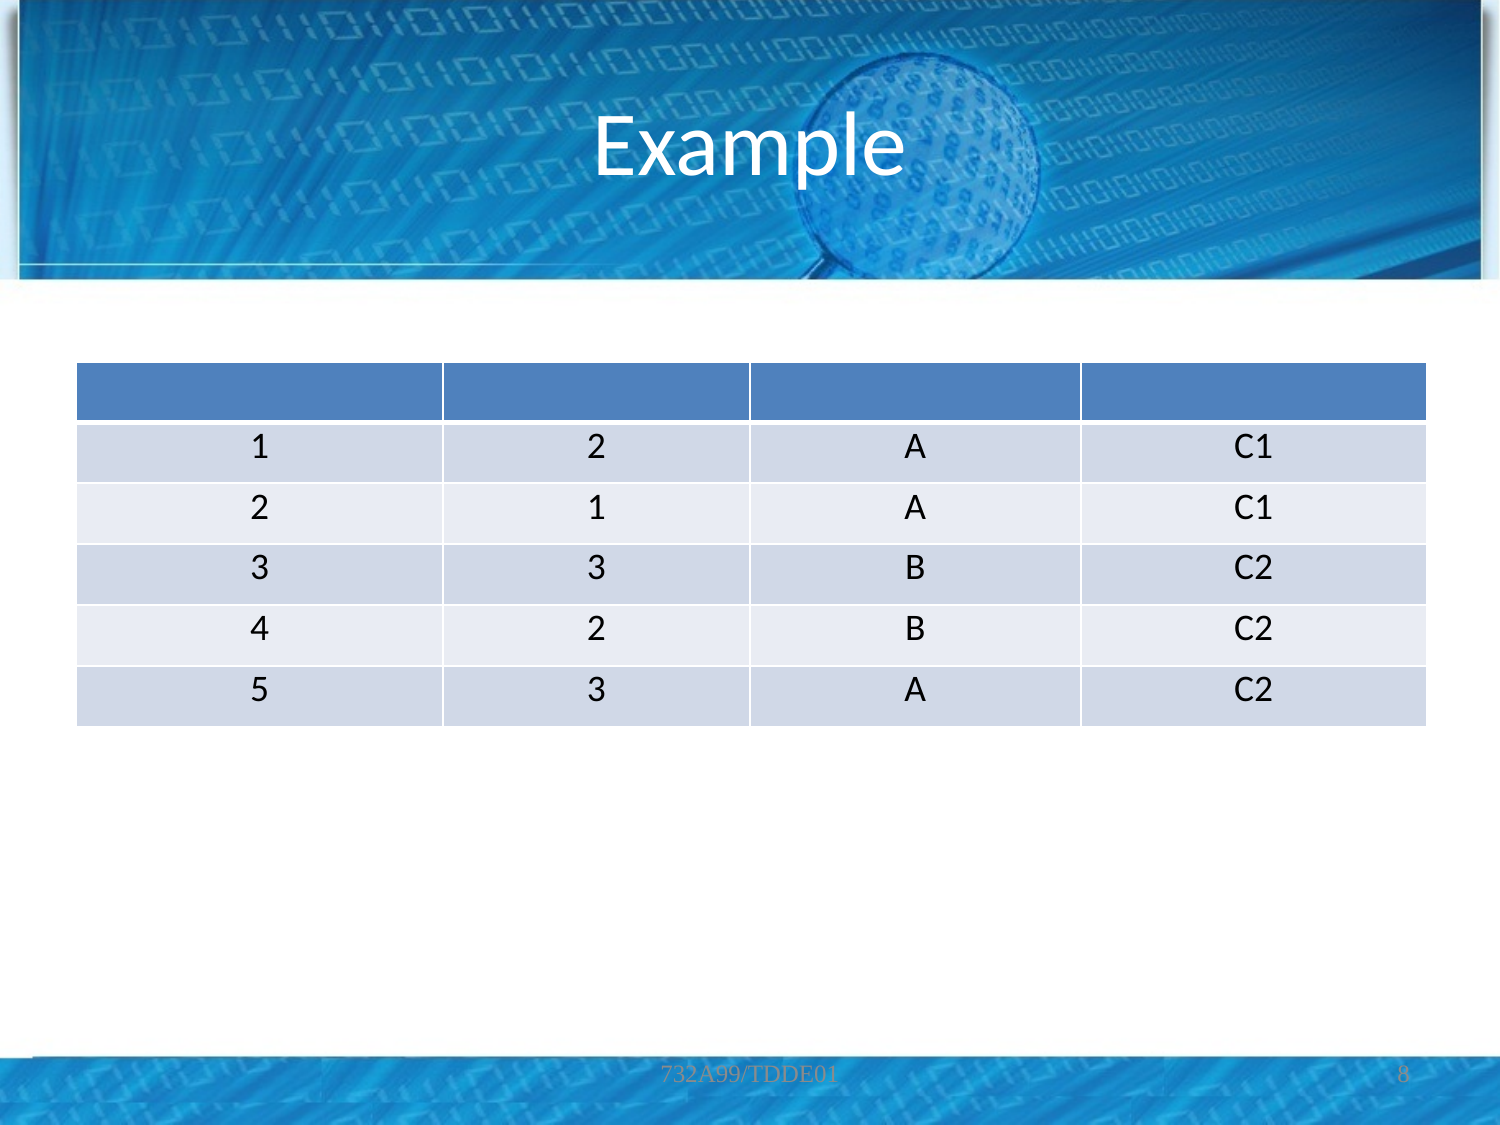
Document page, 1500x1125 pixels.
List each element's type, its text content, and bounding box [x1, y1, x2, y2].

title Example [75, 45, 1425, 233]
slide_number 8 [1074, 1042, 1425, 1103]
picture [0, 0, 1500, 1125]
footer 732A99/TDDE01 [512, 1042, 988, 1103]
